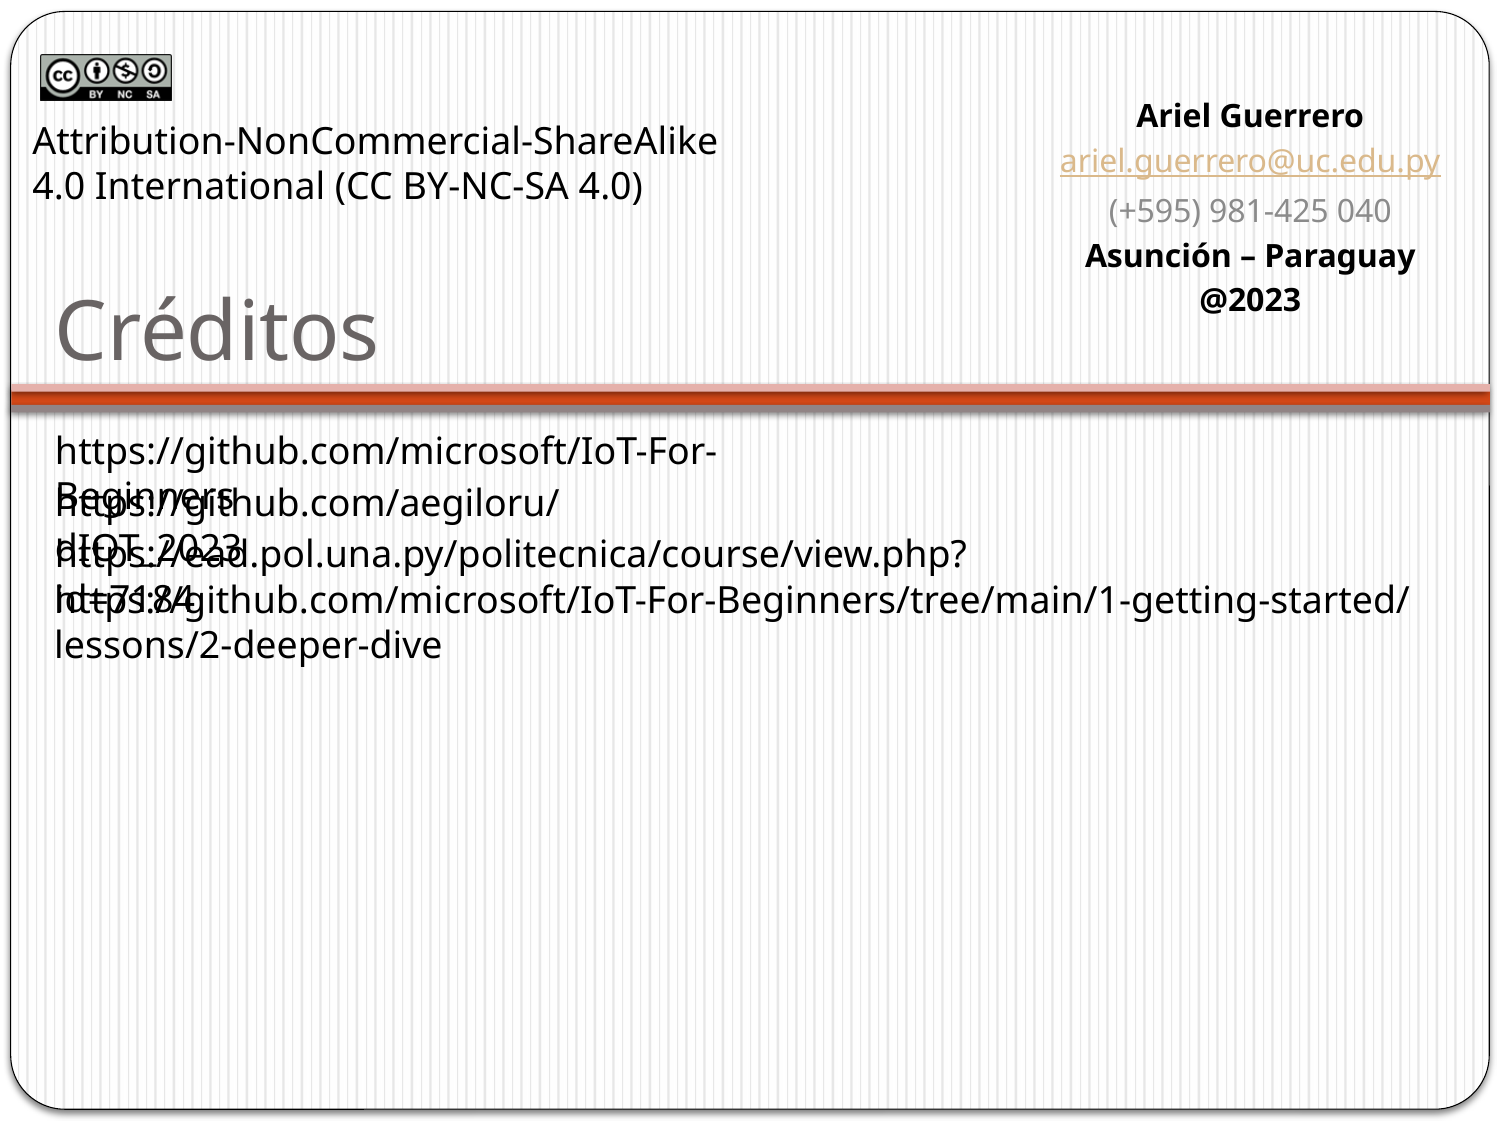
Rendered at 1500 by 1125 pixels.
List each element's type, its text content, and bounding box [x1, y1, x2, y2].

text_box Ariel Guerrero ariel.guerrero@uc.edu.py (+595) 981-425 040 Asunción – Paraguay @2023 [989, 88, 1500, 327]
text_box https://ead.pol.una.py/politecnica/course/view.php?id=7184 [40, 522, 1006, 568]
text_box https://github.com/microsoft/IoT-For-Beginners/tree/main/1-getting-started/lessons/2-deeper-dive [39, 568, 1496, 673]
text_box https://github.com/microsoft/IoT-For-Beginners [40, 419, 791, 522]
picture [40, 54, 172, 101]
title Créditos [40, 168, 1316, 392]
text_box https://github.com/aegiloru/dIOT_2023 [40, 471, 653, 522]
text_box Attribution-NonCommercial-ShareAlike 4.0 International (CC BY-NC-SA 4.0) [17, 109, 768, 215]
